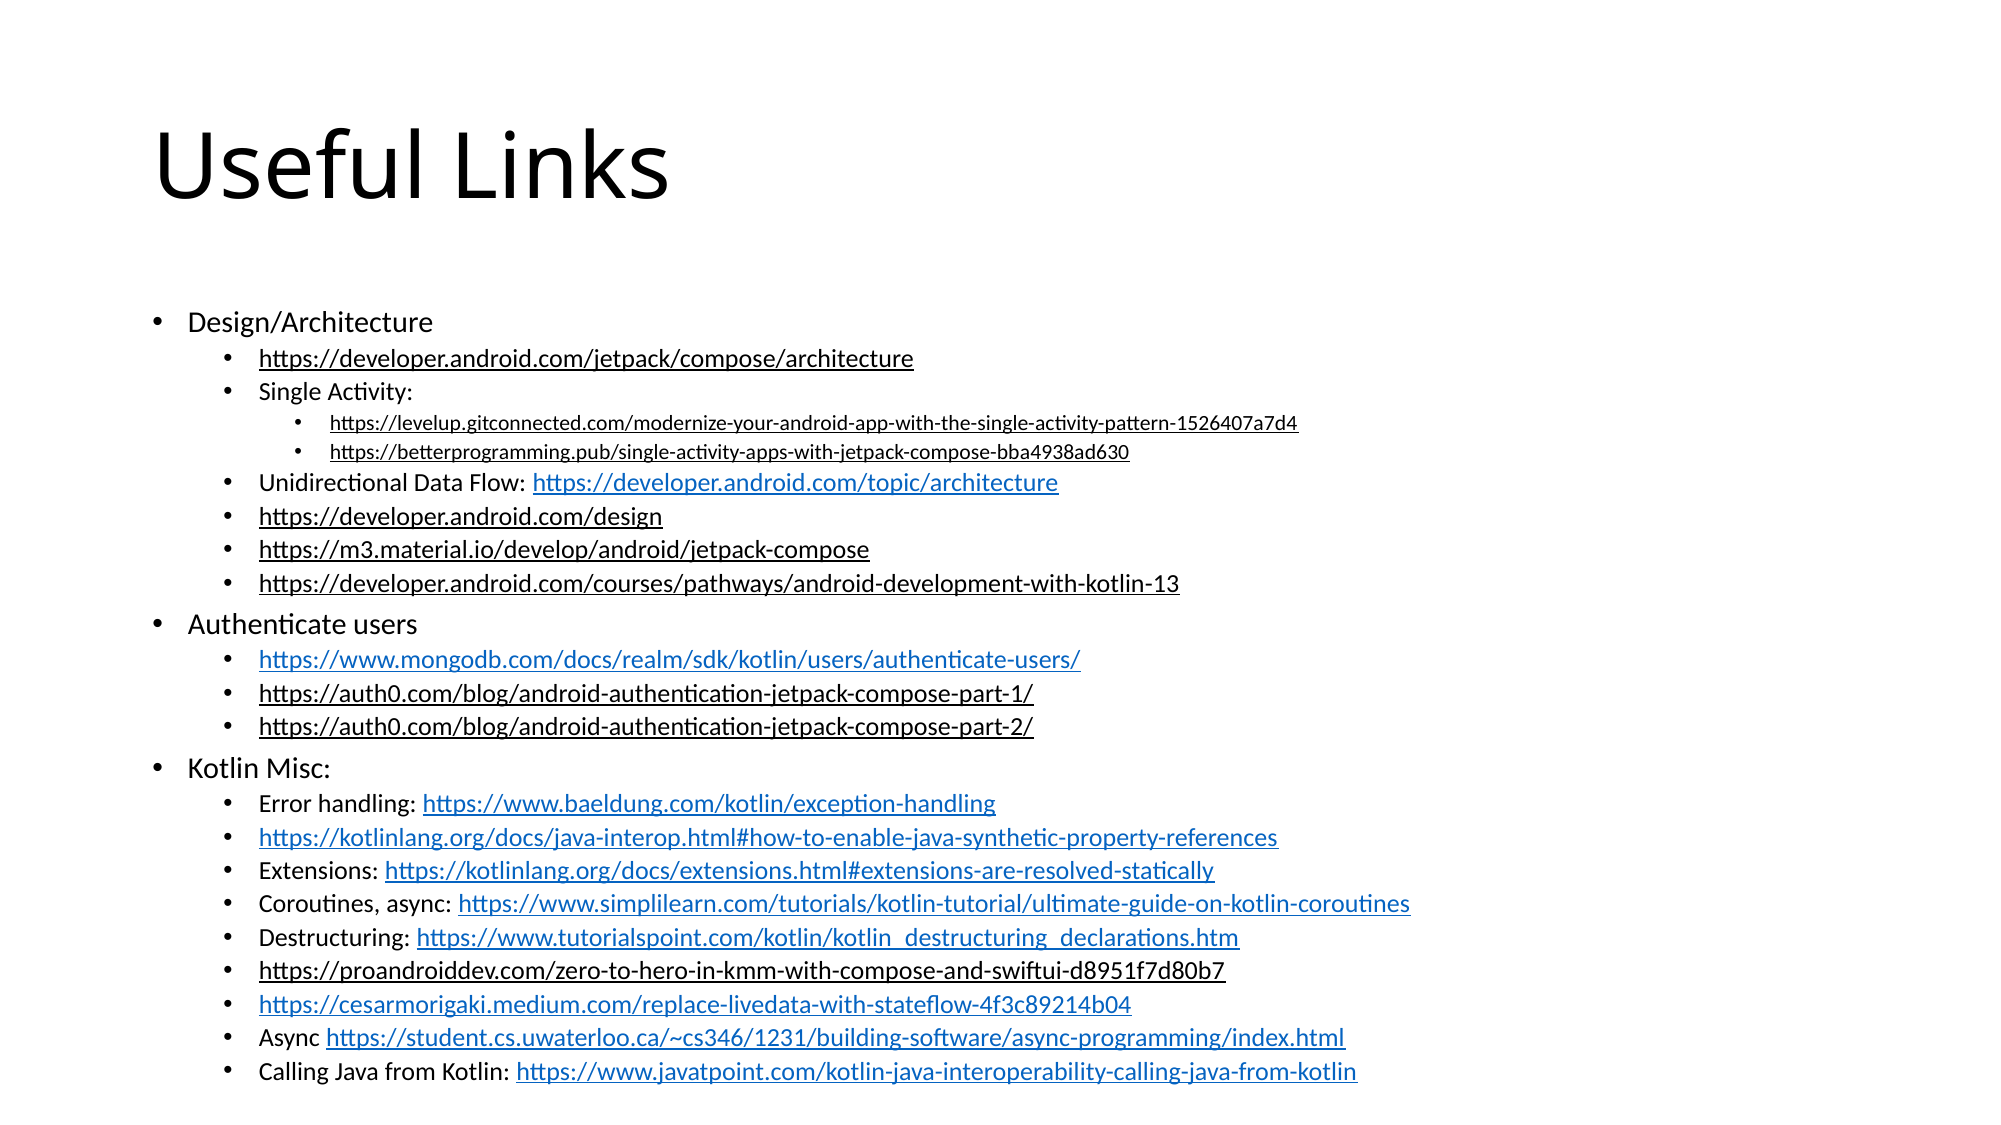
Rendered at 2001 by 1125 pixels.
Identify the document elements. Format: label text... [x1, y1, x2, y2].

title Useful Links [137, 59, 1863, 278]
list Design/Architecture https://developer.android.com/jetpack/compose/architecture Single Activity: https://levelup.gitconnected.com/modernize-your-android-app-with-the-single-activity-pattern-1526407a7d4 https://betterprogramming.pub/single-activity-apps-with-jetpack-compose-bba4938ad630 Unidirectional Data Flow: https://developer.android.com/topic/architecture https://developer.android.com/design https://m3.material.io/develop/android/jetpack-compose https://developer.android.com/courses/pathways/android-development-with-kotlin-13 Authenticate users https://www.mongodb.com/docs/realm/sdk/kotlin/users/authenticate-users/ https://auth0.com/blog/android-authentication-jetpack-compose-part-1/ https://auth0.com/blog/android-authentication-jetpack-compose-part-2/ Kotlin Misc: Error handling: https://www.baeldung.com/kotlin/exception-handling https://kotlinlang.org/docs/java-interop.html#how-to-enable-java-synthetic-property-references Extensions: https://kotlinlang.org/docs/extensions.html#extensions-are-resolved-statically Coroutines, async: https://www.simplilearn.com/tutorials/kotlin-tutorial/ultimate-guide-on-kotlin-coroutines Destructuring: https://www.tutorialspoint.com/kotlin/kotlin_destructuring_declarations.htm https://proandroiddev.com/zero-to-hero-in-kmm-with-compose-and-swiftui-d8951f7d80b7 https://cesarmorigaki.medium.com/replace-livedata-with-stateflow-4f3c89214b04 Async https://student.cs.uwaterloo.ca/~cs346/1231/building-software/async-programming/index.html Calling Java from Kotlin: https://www.javatpoint.com/kotlin-java-interoperability-calling-java-from-kotlin [137, 299, 1863, 1095]
